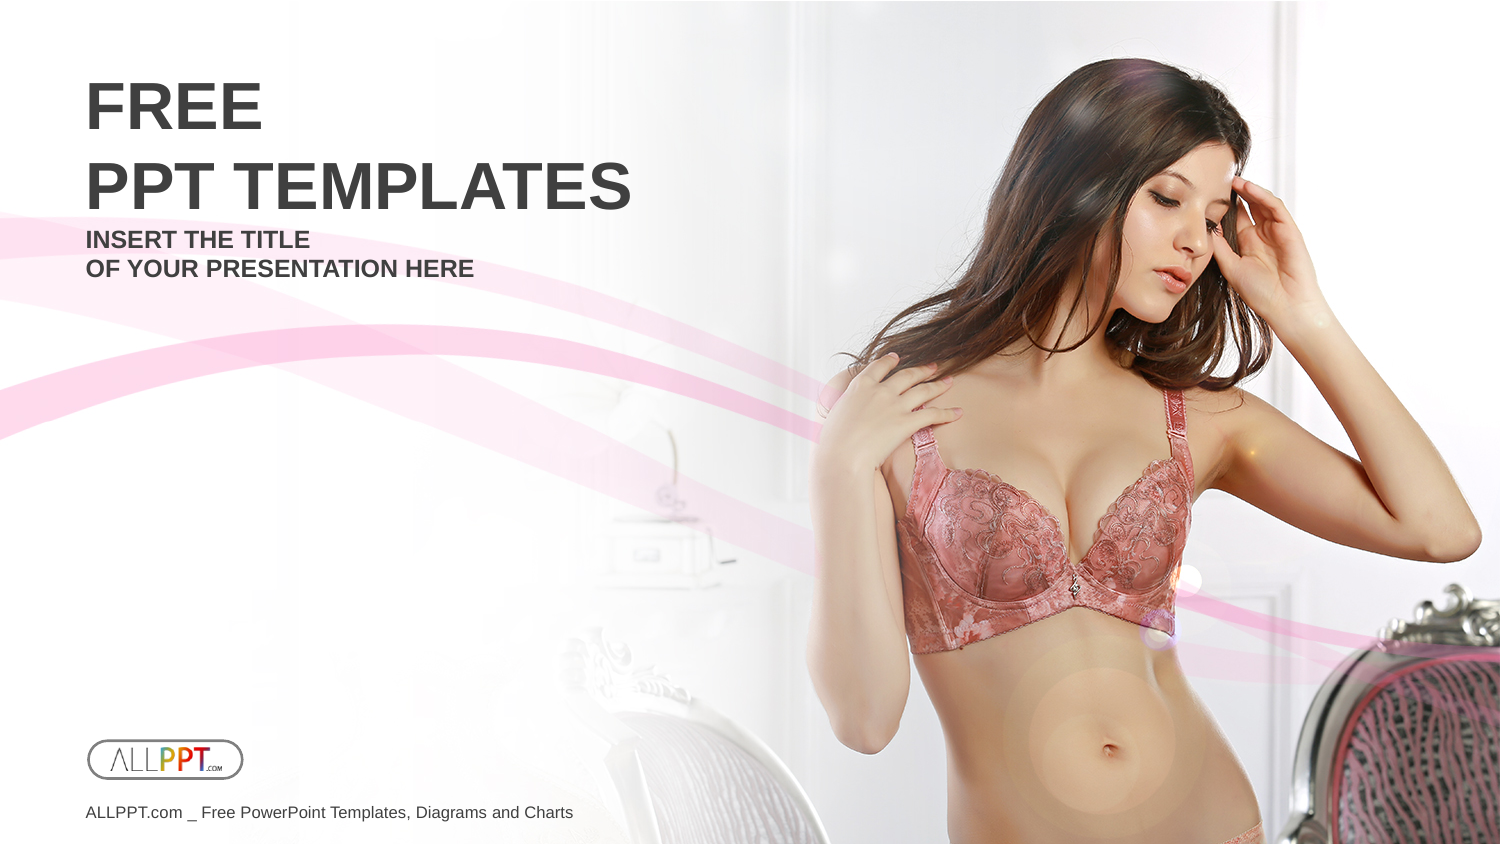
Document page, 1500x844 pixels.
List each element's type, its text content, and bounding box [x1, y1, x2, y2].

picture [0, 0, 1500, 844]
text_box FREE PPT TEMPLATES [70, 55, 868, 231]
text_box ALLPPT.com _ Free PowerPoint Templates, Diagrams and Charts [70, 794, 1441, 830]
text_box INSERT THE TITLE OF YOUR PRESENTATION HERE [70, 231, 868, 291]
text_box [88, 740, 243, 779]
